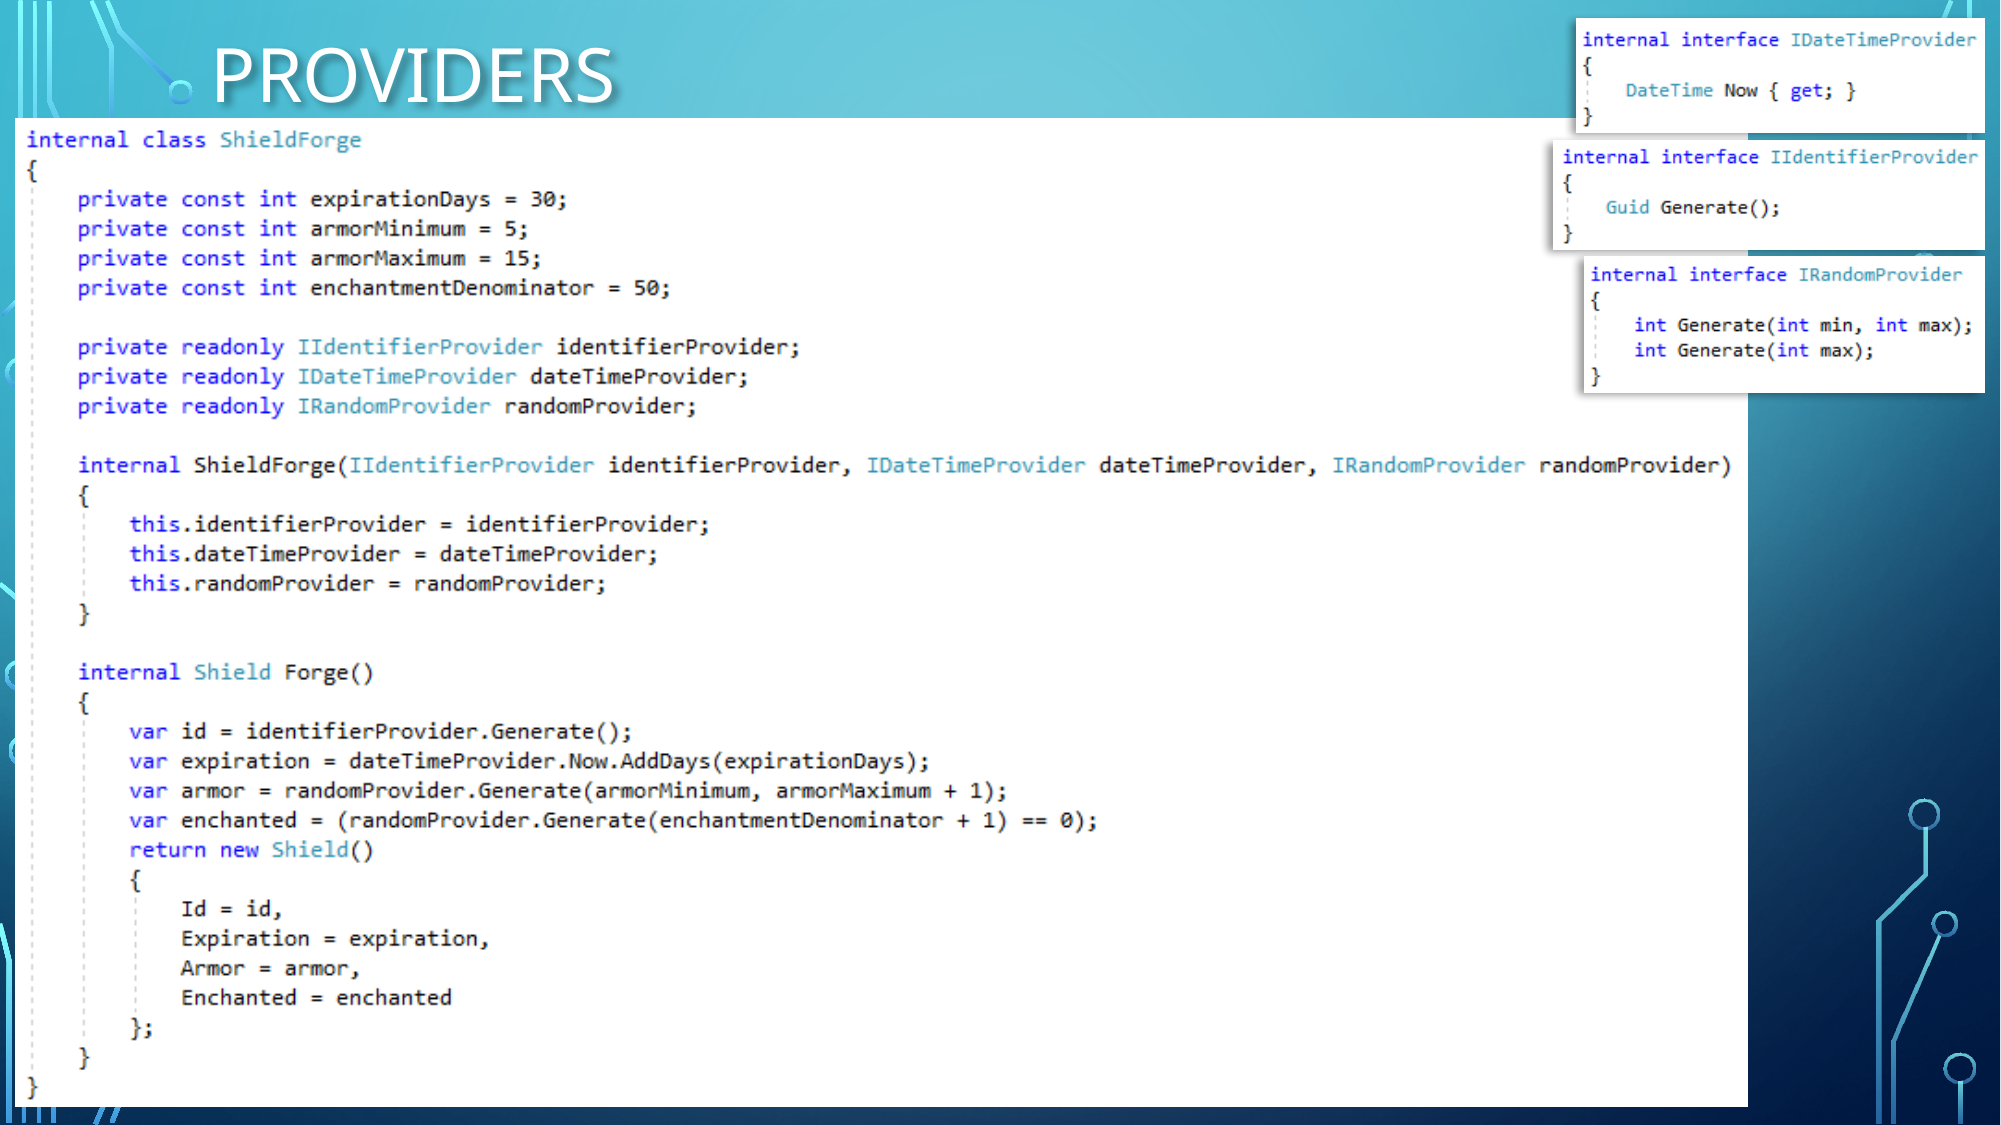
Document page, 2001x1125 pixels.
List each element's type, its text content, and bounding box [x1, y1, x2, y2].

title Providers [195, 24, 1567, 118]
picture [15, 18, 1985, 1107]
